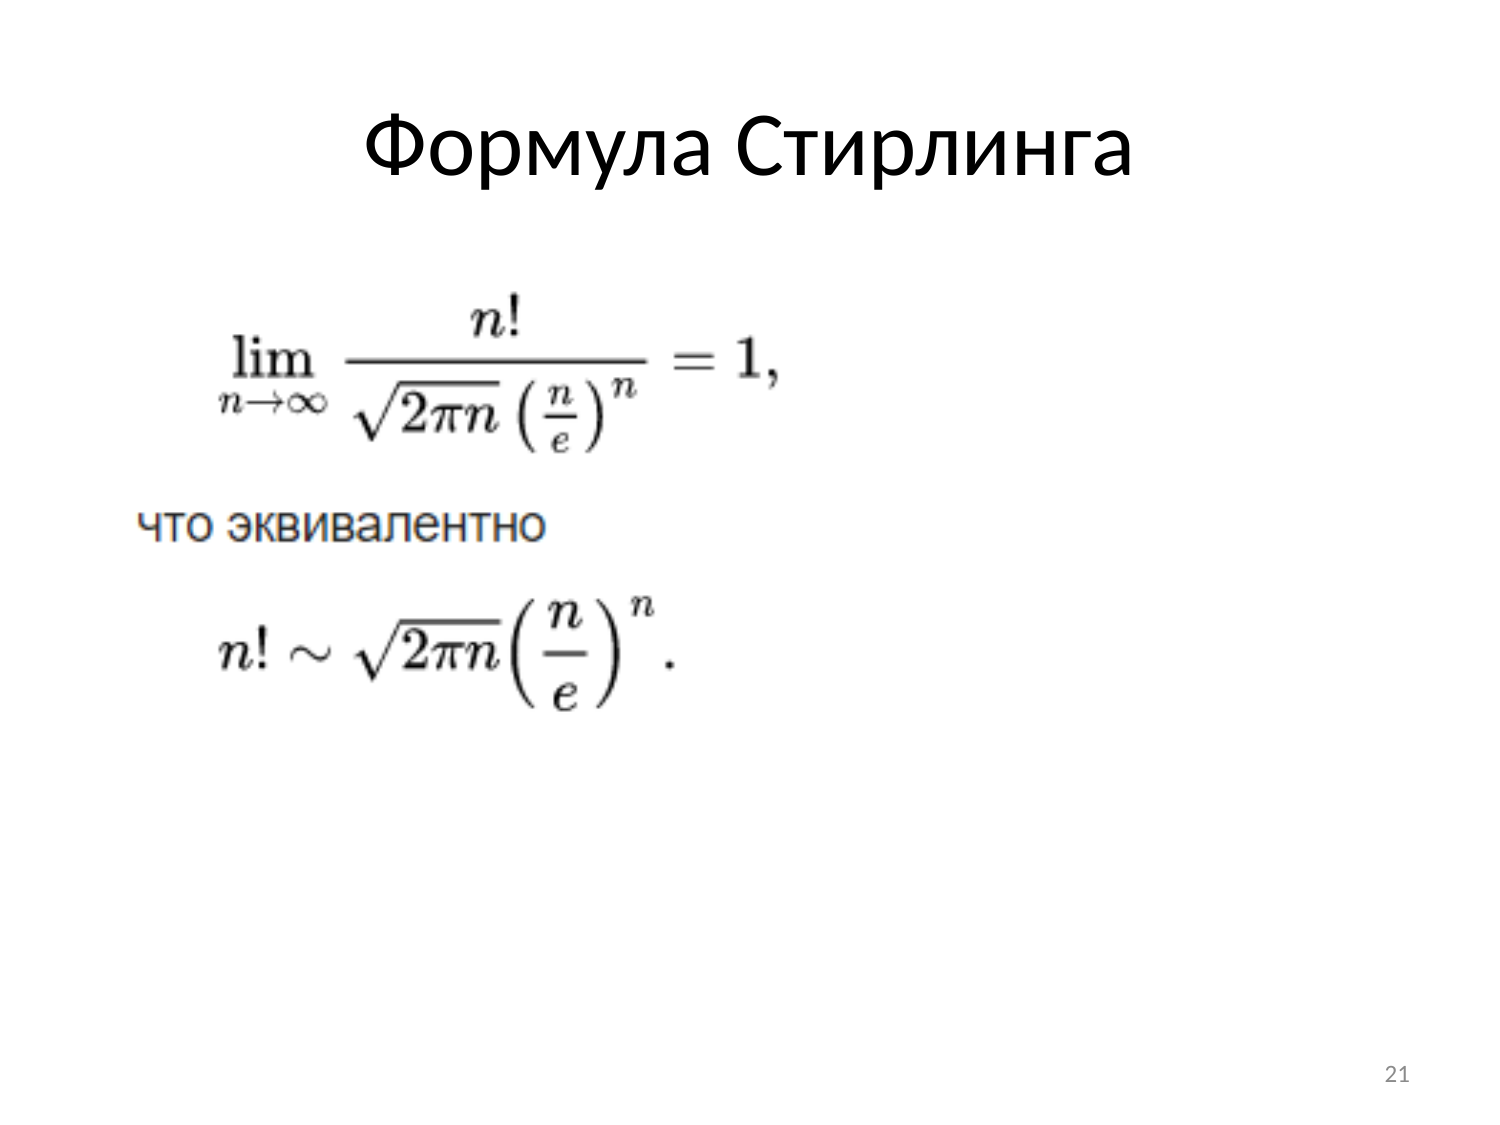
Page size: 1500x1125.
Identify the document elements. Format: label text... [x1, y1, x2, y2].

title Формула Стирлинга [75, 45, 1425, 233]
slide_number 21 [1074, 1042, 1425, 1103]
picture [88, 290, 804, 732]
